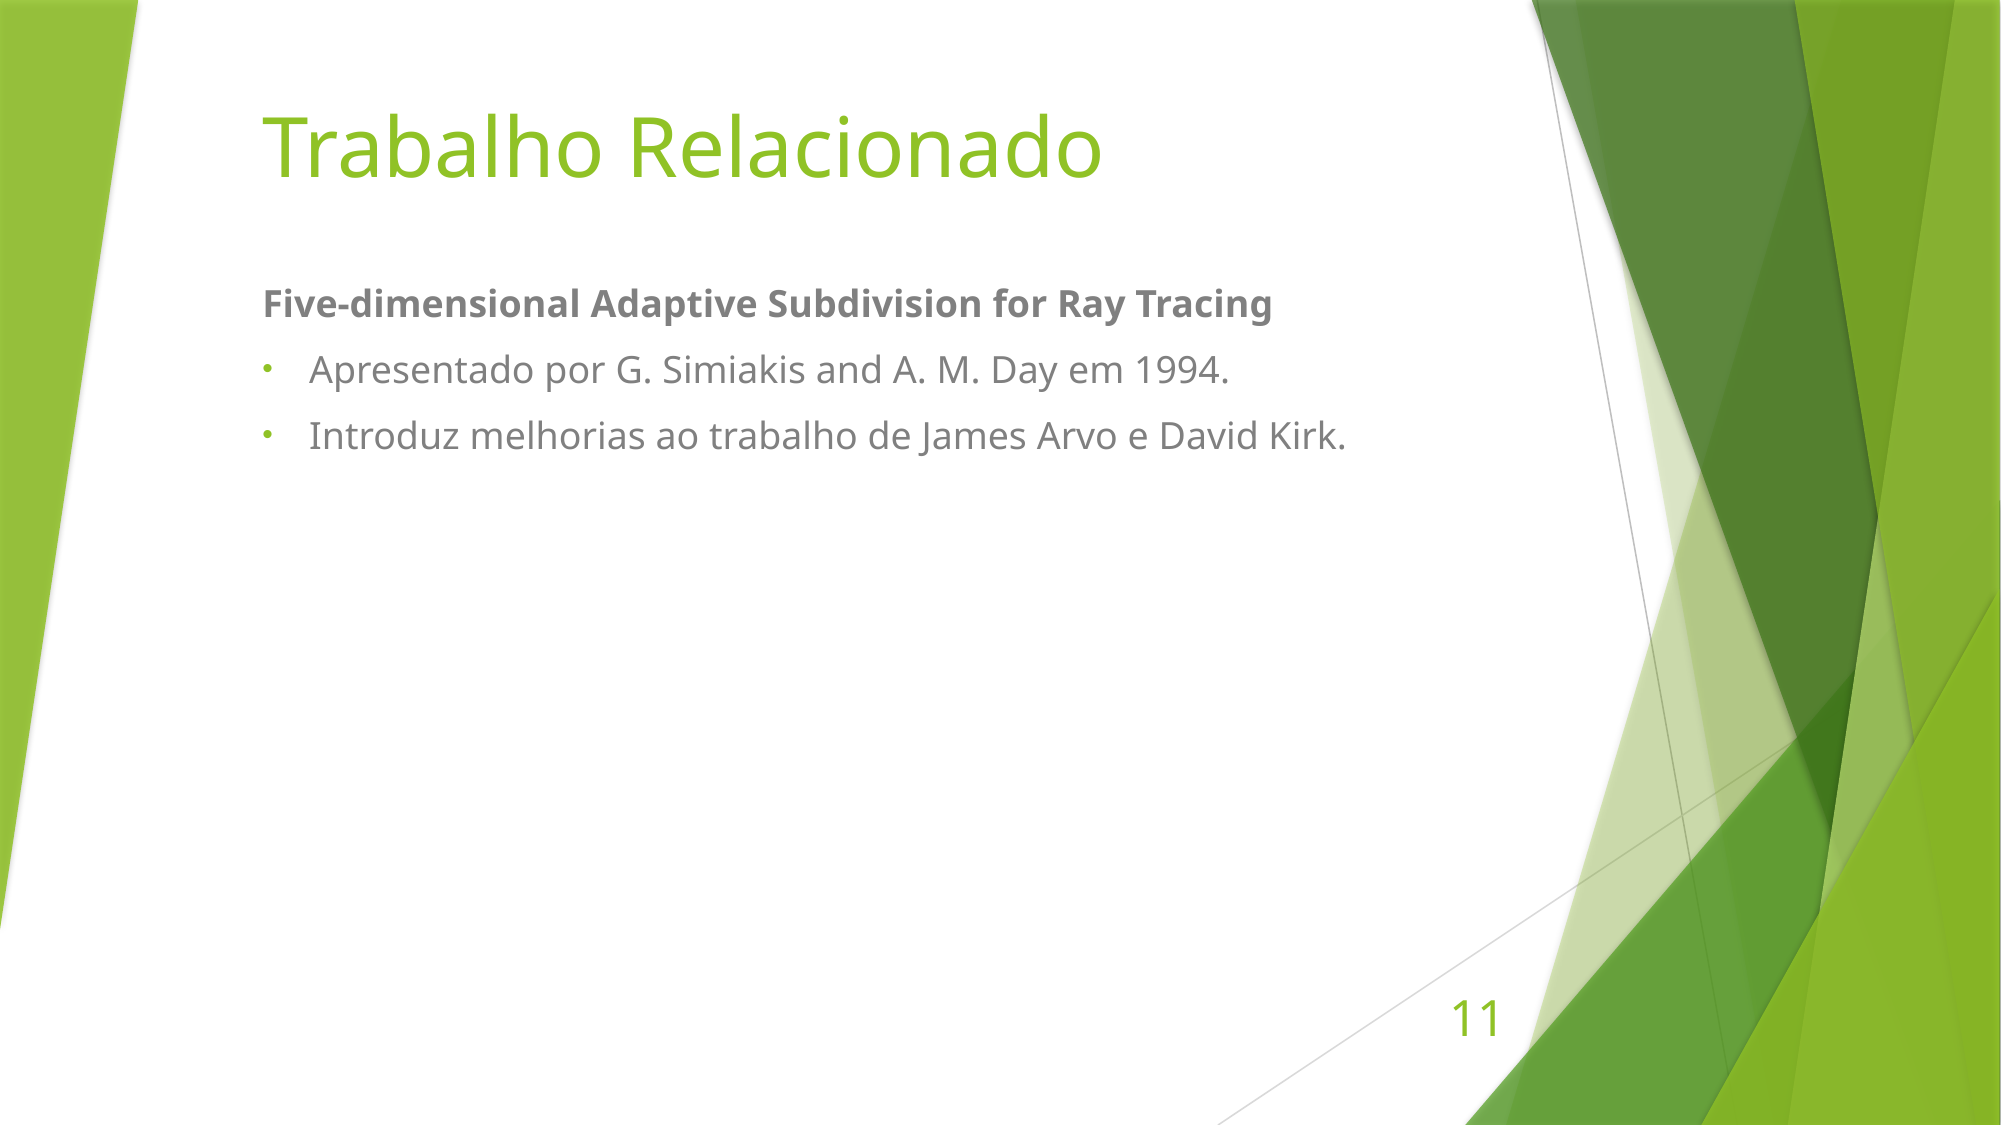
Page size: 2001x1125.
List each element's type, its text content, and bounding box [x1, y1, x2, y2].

slide_number 11 [1409, 991, 1522, 1051]
subtitle Five-dimensional Adaptive Subdivision for Ray Tracing Apresentado por G. Simiakis and A. M. Day em 1994. Introduz melhorias ao trabalho de James Arvo e David Kirk. [247, 272, 1522, 845]
title Trabalho Relacionado [247, 2, 1522, 202]
